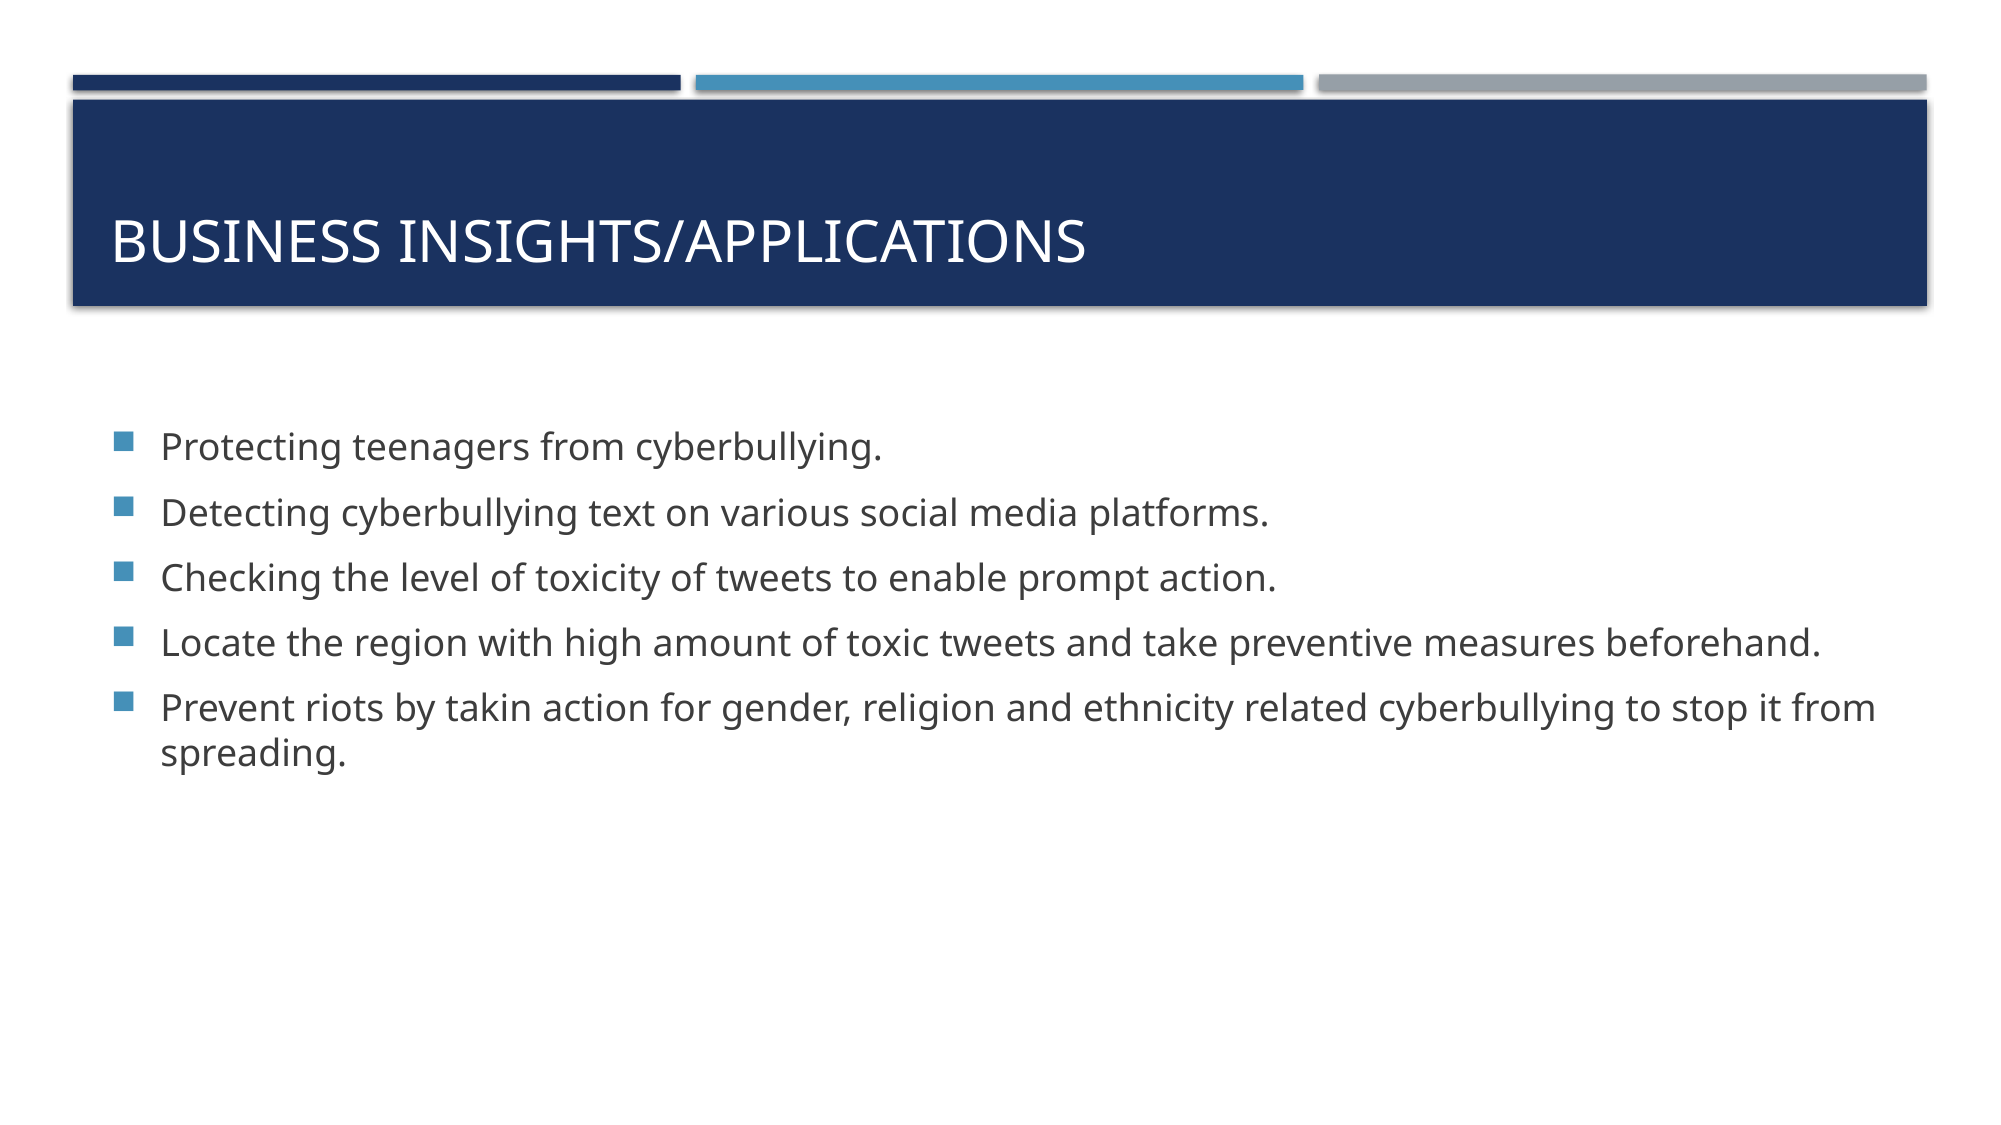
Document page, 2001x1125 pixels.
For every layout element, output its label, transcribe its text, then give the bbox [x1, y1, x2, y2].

title BUSINESS INSIGHTS/Applications [95, 119, 1905, 282]
list Protecting teenagers from cyberbullying. Detecting cyberbullying text on various social media platforms. Checking the level of toxicity of tweets to enable prompt action. Locate the region with high amount of toxic tweets and take preventive measures beforehand. Prevent riots by takin action for gender, religion and ethnicity related cyberbullying to stop it from spreading. [95, 365, 1911, 962]
